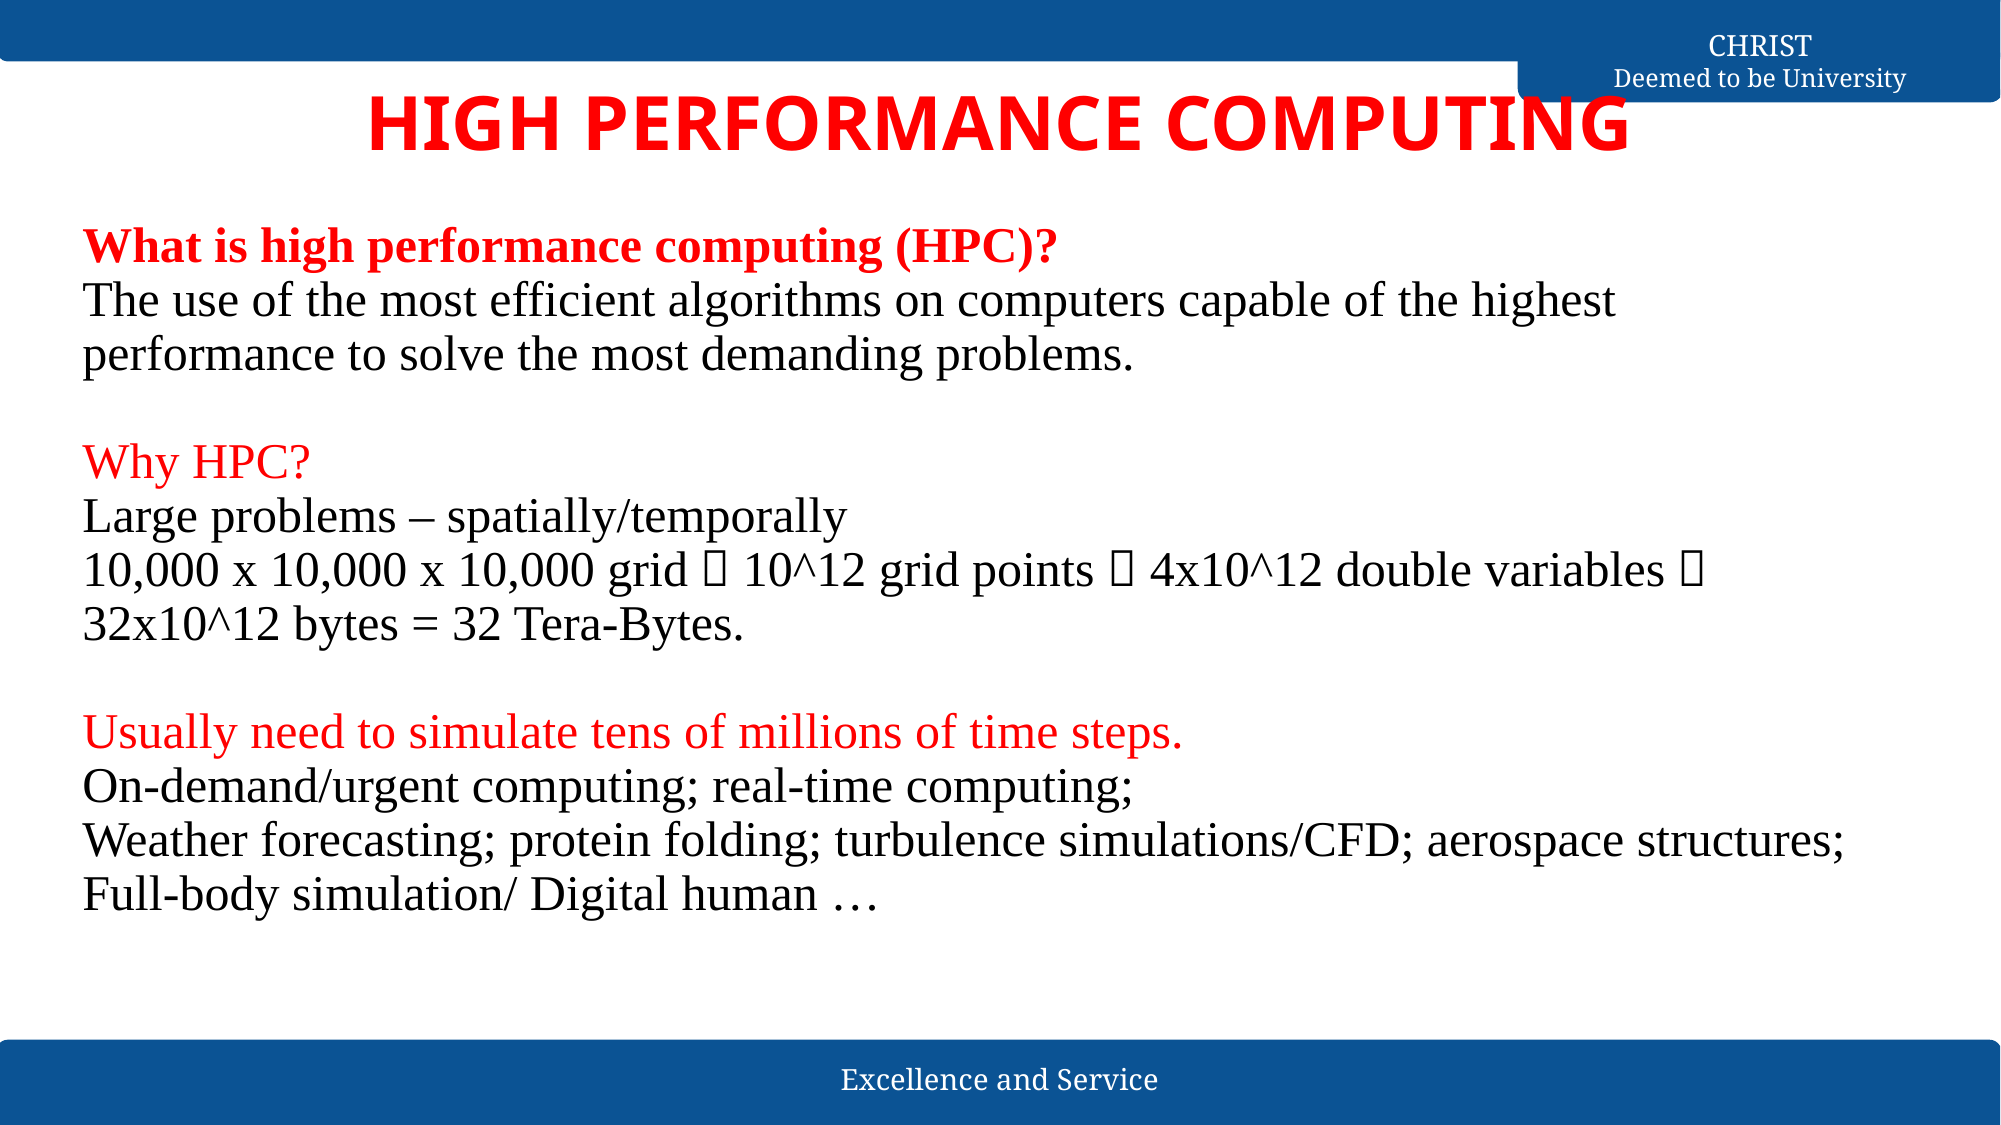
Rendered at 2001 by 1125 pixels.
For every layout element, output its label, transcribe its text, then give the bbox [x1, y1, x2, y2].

text_box What is high performance computing (HPC)? The use of the most efficient algorithms on computers capable of the highest performance to solve the most demanding problems. Why HPC? Large problems – spatially/temporally 10,000 x 10,000 x 10,000 grid  10^12 grid points  4x10^12 double variables  32x10^12 bytes = 32 Tera-Bytes. Usually need to simulate tens of millions of time steps. On-demand/urgent computing; real-time computing; Weather forecasting; protein folding; turbulence simulations/CFD; aerospace structures; Full-body simulation/ Digital human … [67, 213, 1896, 955]
title HIGH PERFORMANCE COMPUTING [67, 28, 1932, 213]
